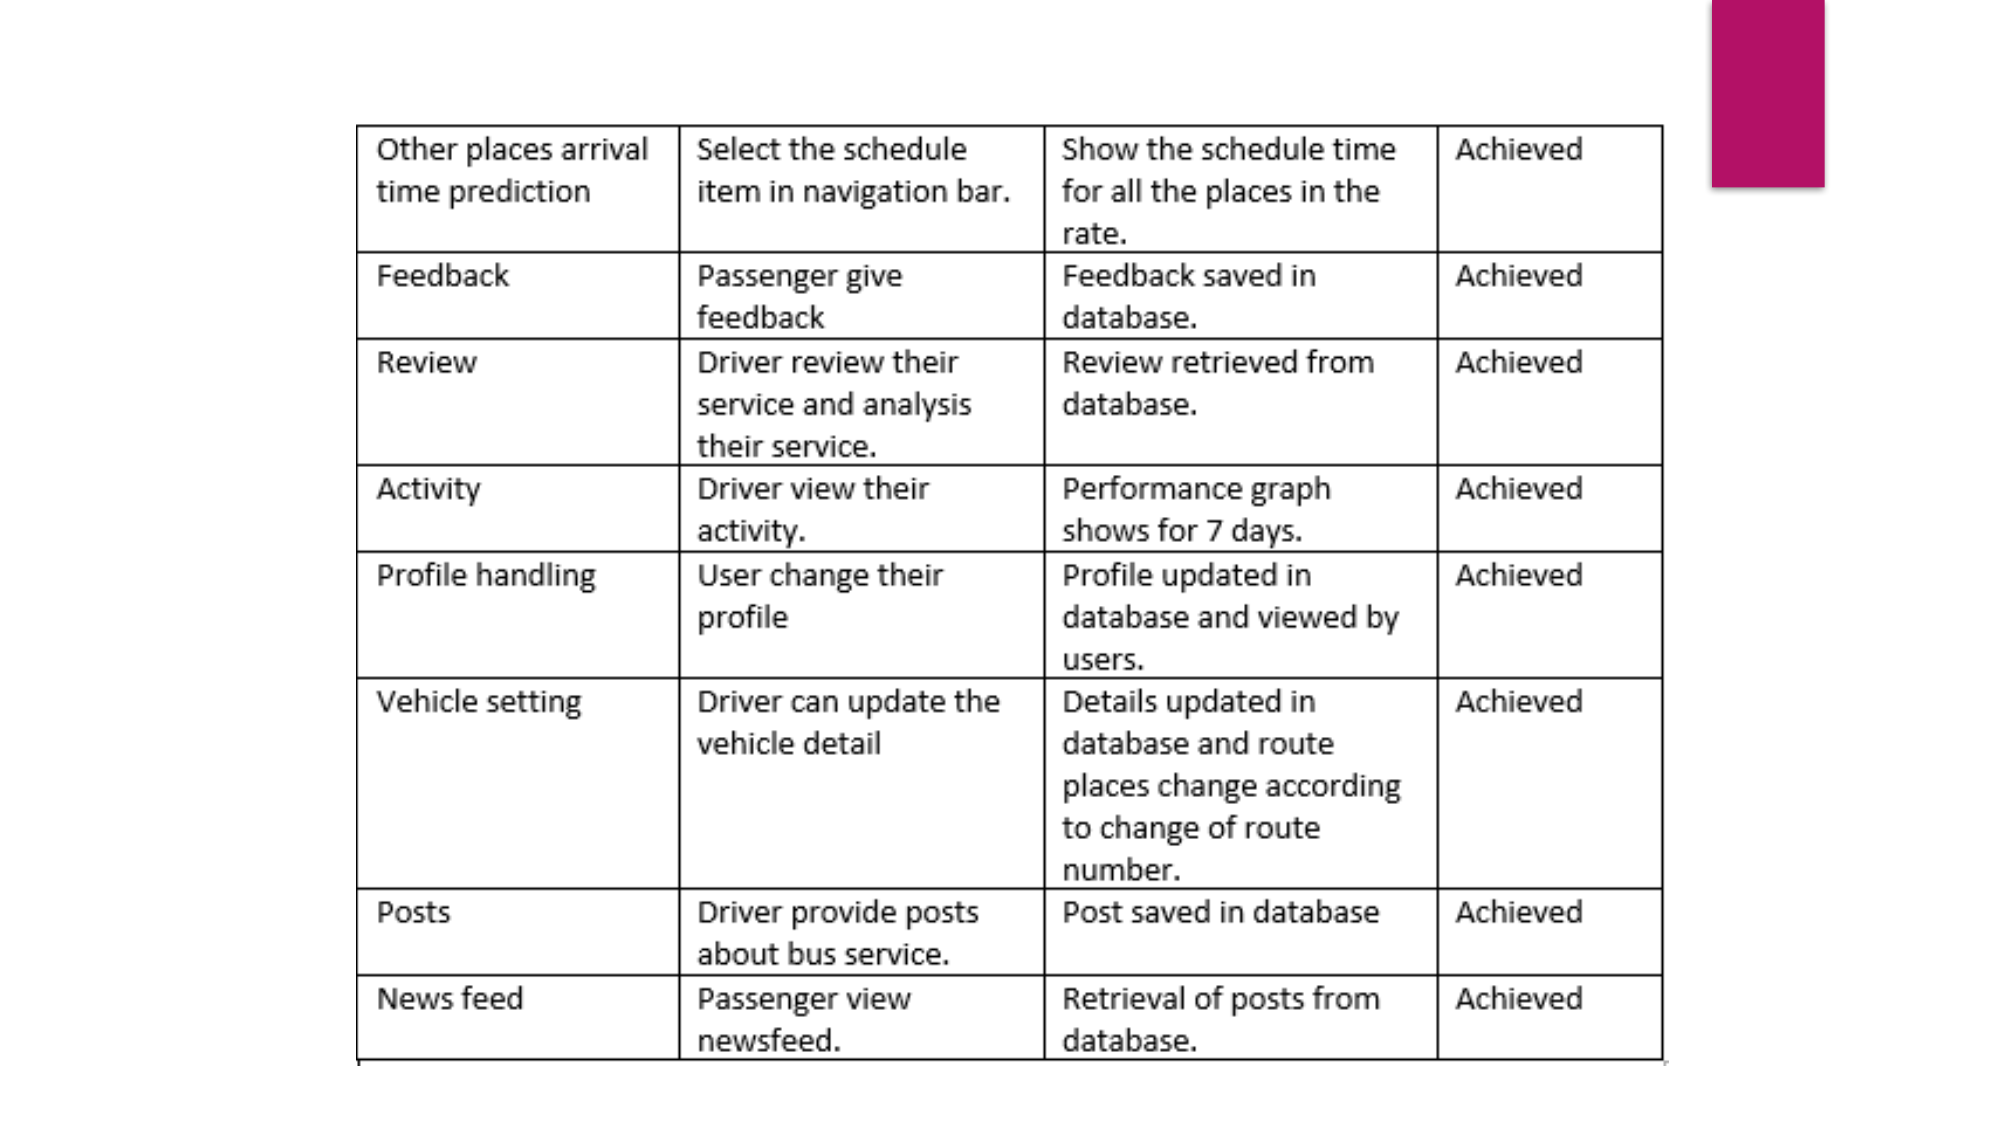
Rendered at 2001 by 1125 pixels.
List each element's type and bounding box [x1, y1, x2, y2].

picture [356, 122, 1669, 1066]
